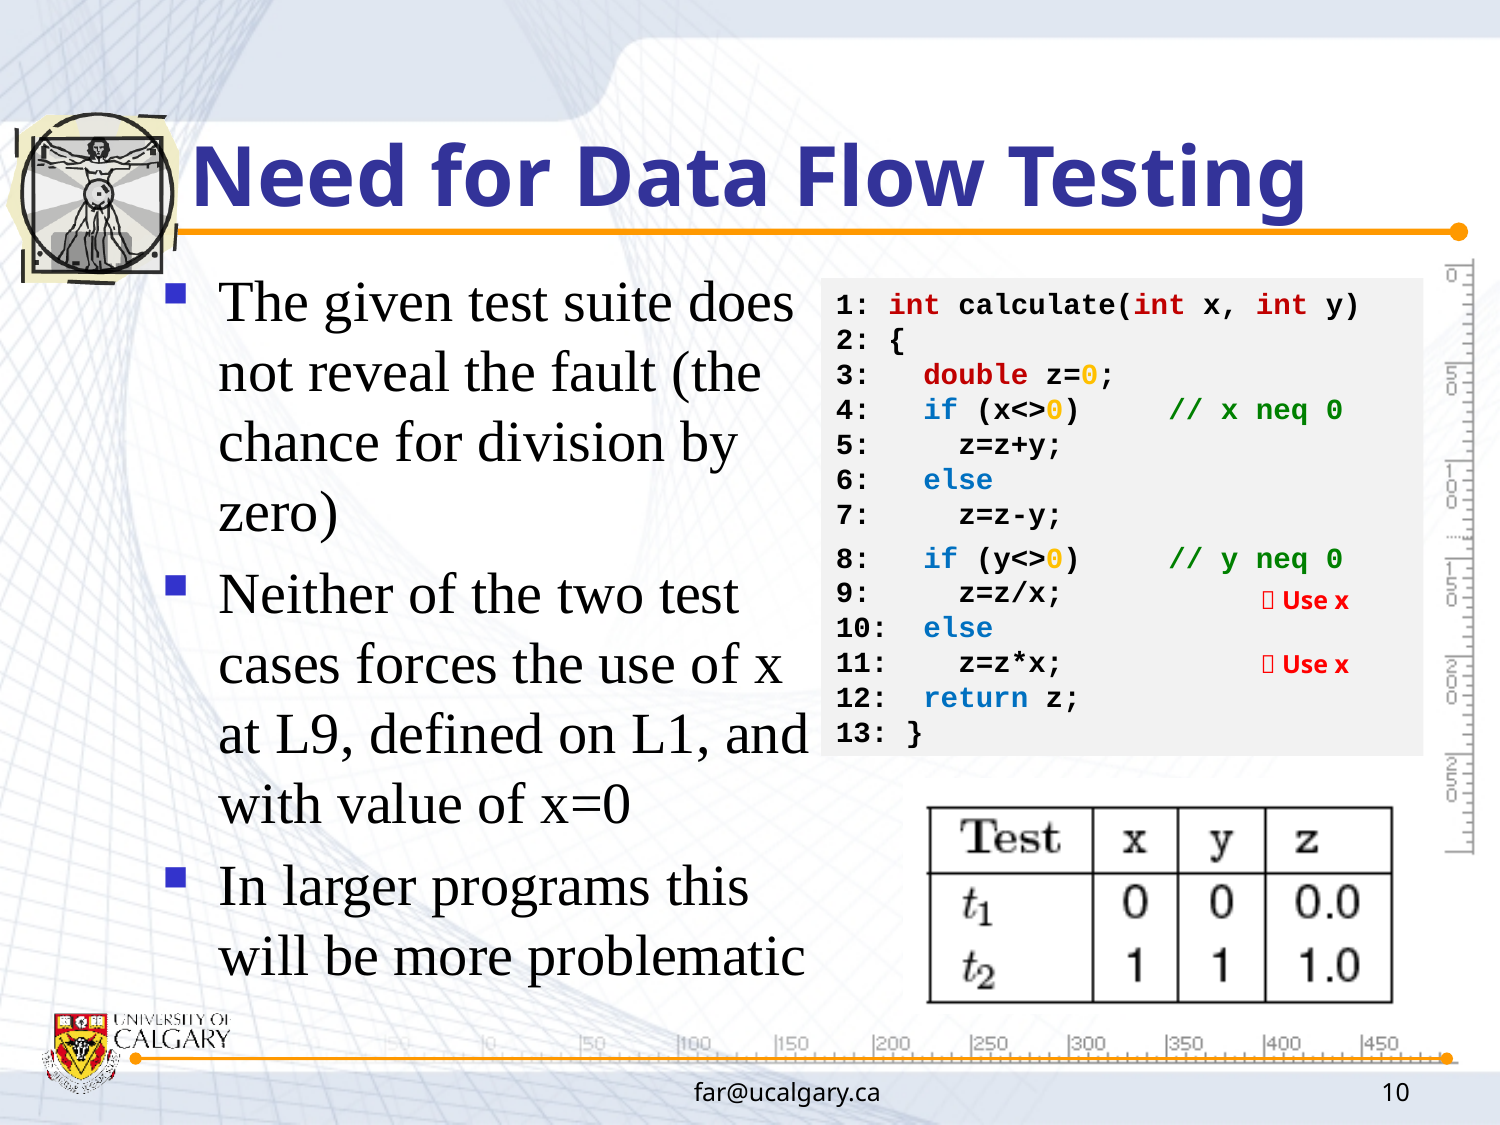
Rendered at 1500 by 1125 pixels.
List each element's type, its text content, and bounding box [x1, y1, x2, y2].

title Need for Data Flow Testing [174, 42, 1468, 231]
picture [0, 0, 1500, 1125]
list The given test suite does not reveal the fault (the chance for division by zero) Neither of the two test cases forces the use of x at L9, defined on L1, and with value of x=0 In larger programs this will be more problematic [147, 255, 845, 1000]
slide_number 10 [1112, 1051, 1426, 1118]
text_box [1239, 576, 1372, 688]
text_box 1: int calculate(int x, int y) 2: { 3: double z=0; 4: if (x<>0) // x neq 0 5: z=z+y; 6: else 7: z=z-y; 8: if (y<>0) // y neq 0 9: z=z/x; 10: else 11: z=z*x; 12: return z; 13: } [845, 278, 1424, 756]
footer far@ucalgary.ca [549, 1051, 1026, 1118]
